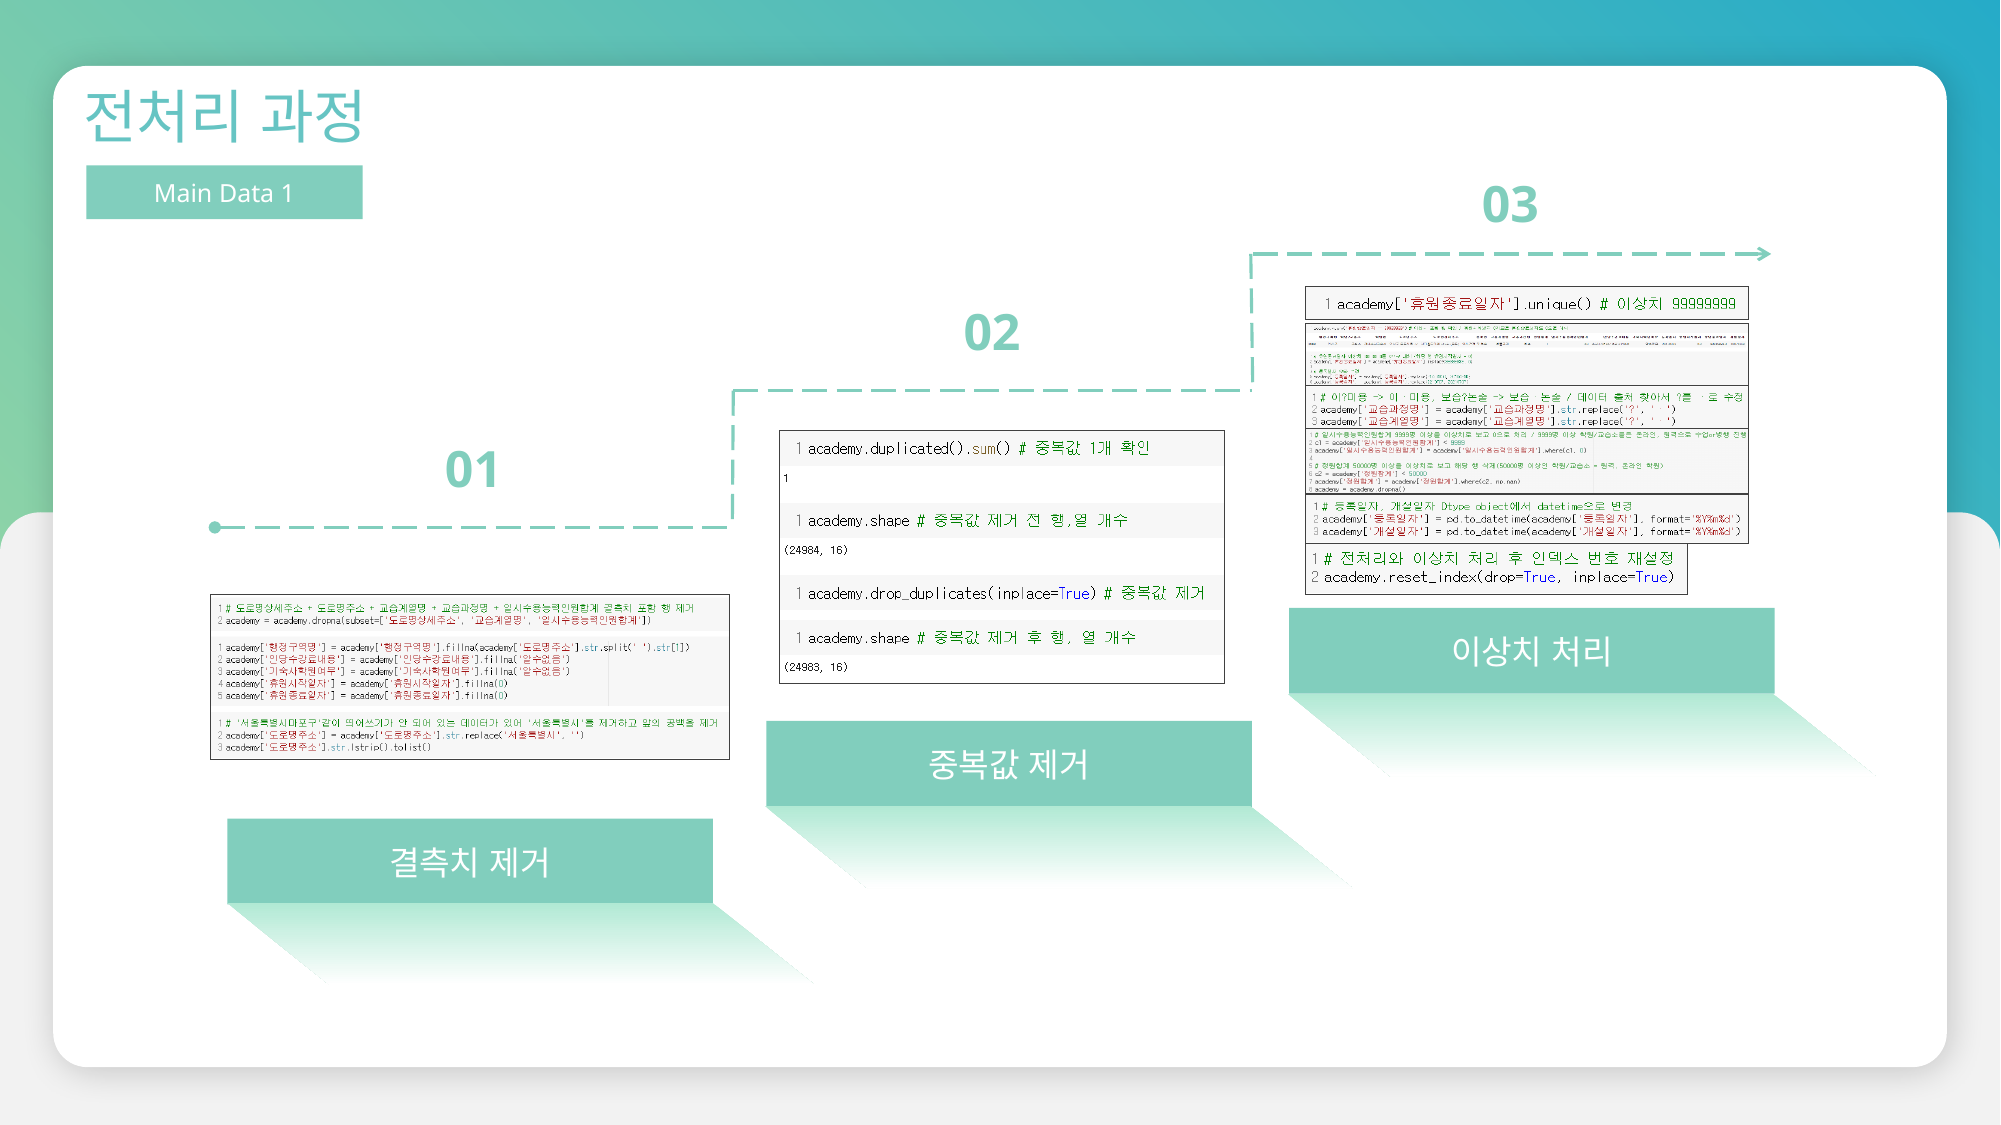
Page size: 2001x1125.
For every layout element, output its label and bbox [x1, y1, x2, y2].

text_box [214, 253, 1772, 528]
text_box [1304, 286, 1749, 595]
text_box [0, 65, 2000, 1125]
picture [779, 430, 1225, 684]
picture [210, 594, 730, 760]
